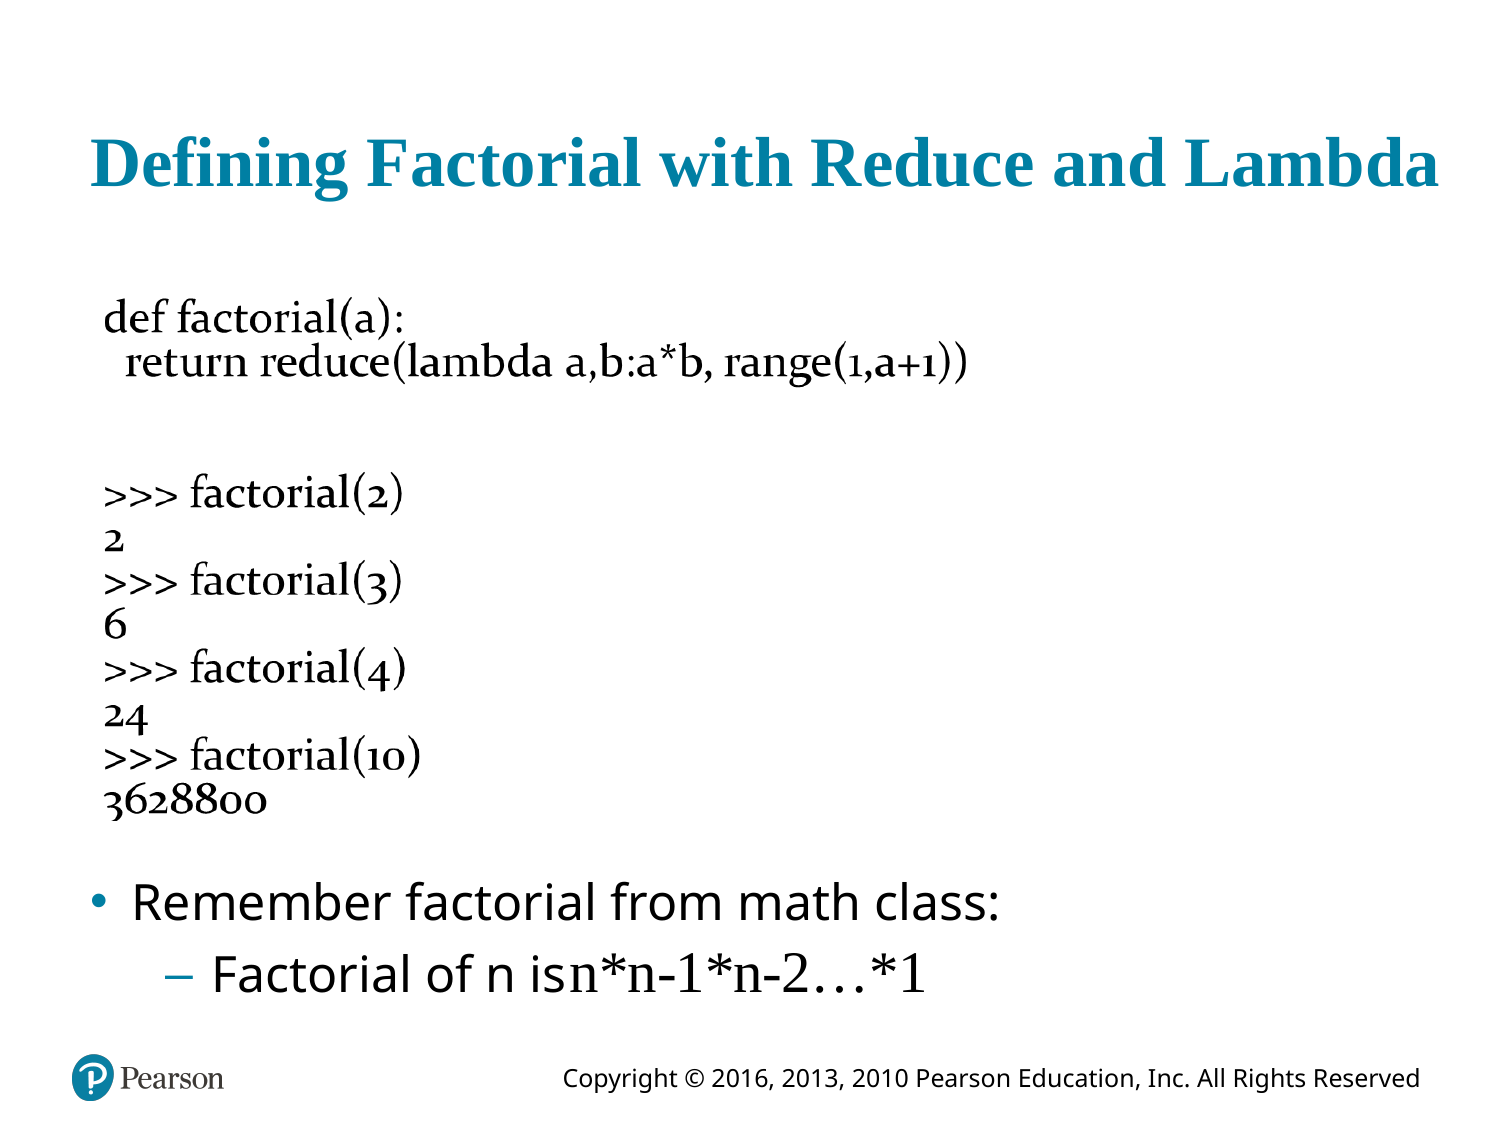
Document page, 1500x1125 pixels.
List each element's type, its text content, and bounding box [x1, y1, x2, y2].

list Remember factorial from math class: Factorial of n is [75, 855, 1425, 1125]
picture [74, 288, 996, 822]
title Defining Factorial with Reduce and Lambda [75, 0, 1459, 216]
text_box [560, 938, 935, 1008]
